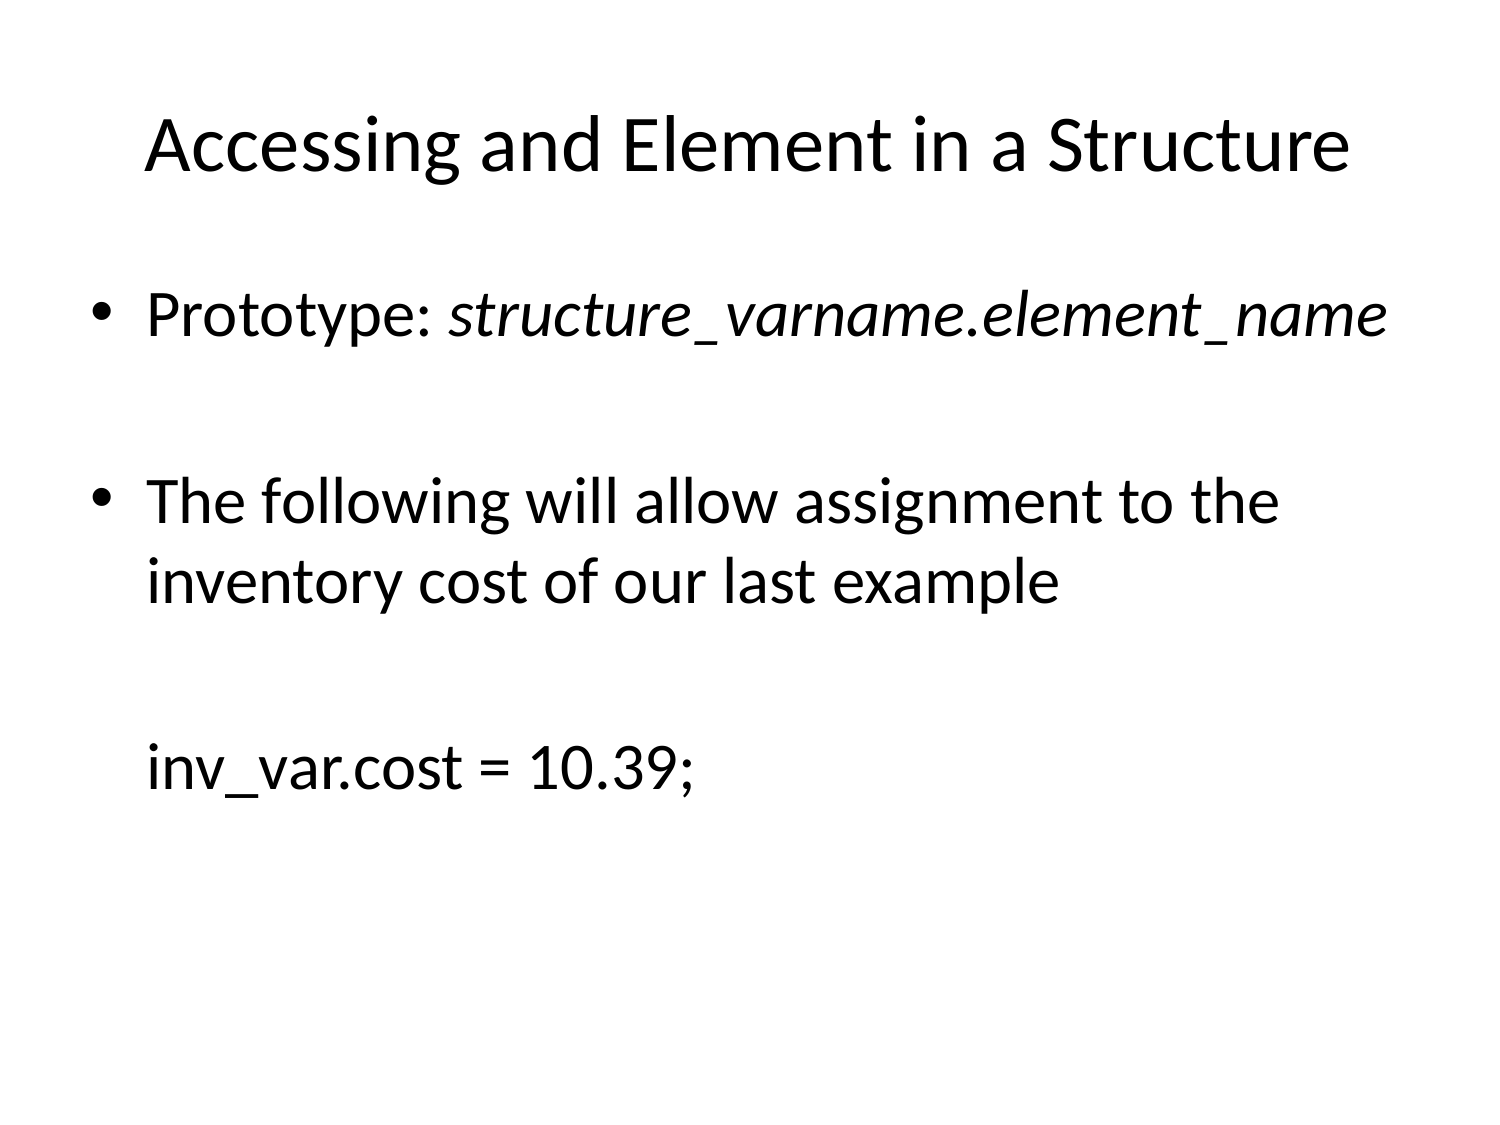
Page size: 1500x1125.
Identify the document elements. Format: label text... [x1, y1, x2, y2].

title Accessing and Element in a Structure [75, 45, 1425, 233]
list Prototype: structure_varname.element_name The following will allow assignment to the inventory cost of our last example inv_var.cost = 10.39; [75, 262, 1425, 1005]
